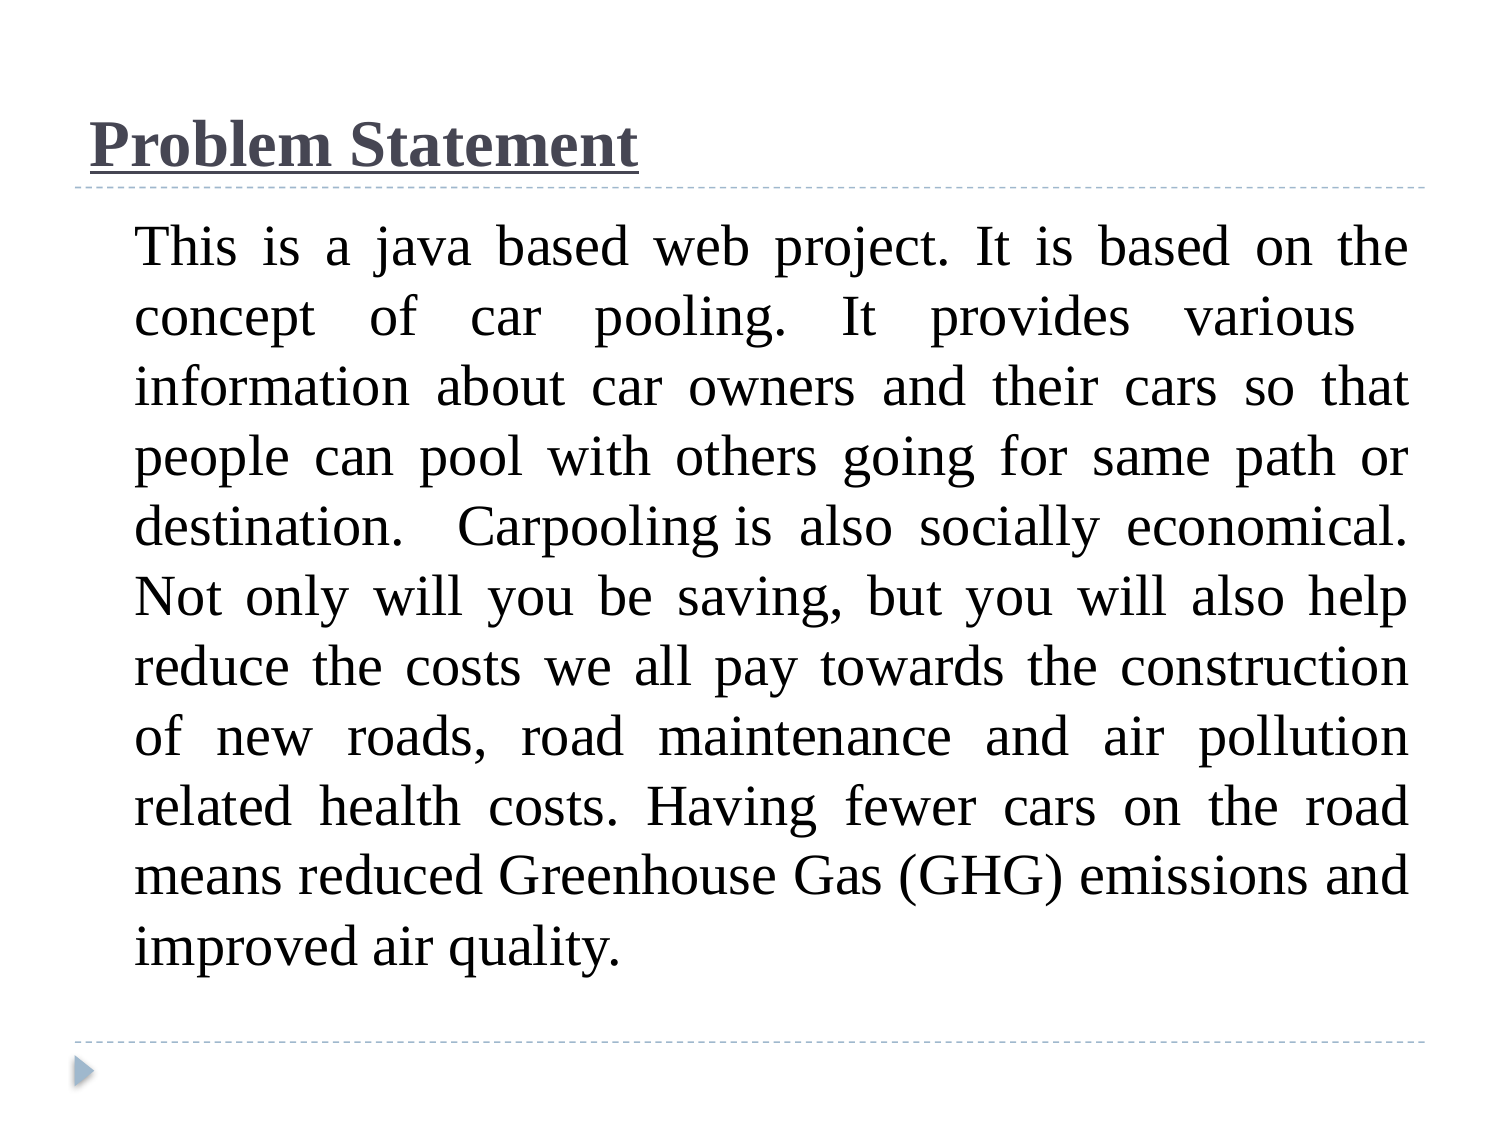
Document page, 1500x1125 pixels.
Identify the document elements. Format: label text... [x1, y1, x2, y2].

list This is a java based web project. It is based on the concept of car pooling. It provides various information about car owners and their cars so that people can pool with others going for same path or destination. Carpooling is also socially economical. Not only will you be saving, but you will also help reduce the costs we all pay towards the construction of new roads, road maintenance and air pollution related health costs. Having fewer cars on the road means reduced Greenhouse Gas (GHG) emissions and improved air quality. [75, 200, 1425, 1010]
title Problem Statement [75, 24, 1425, 188]
